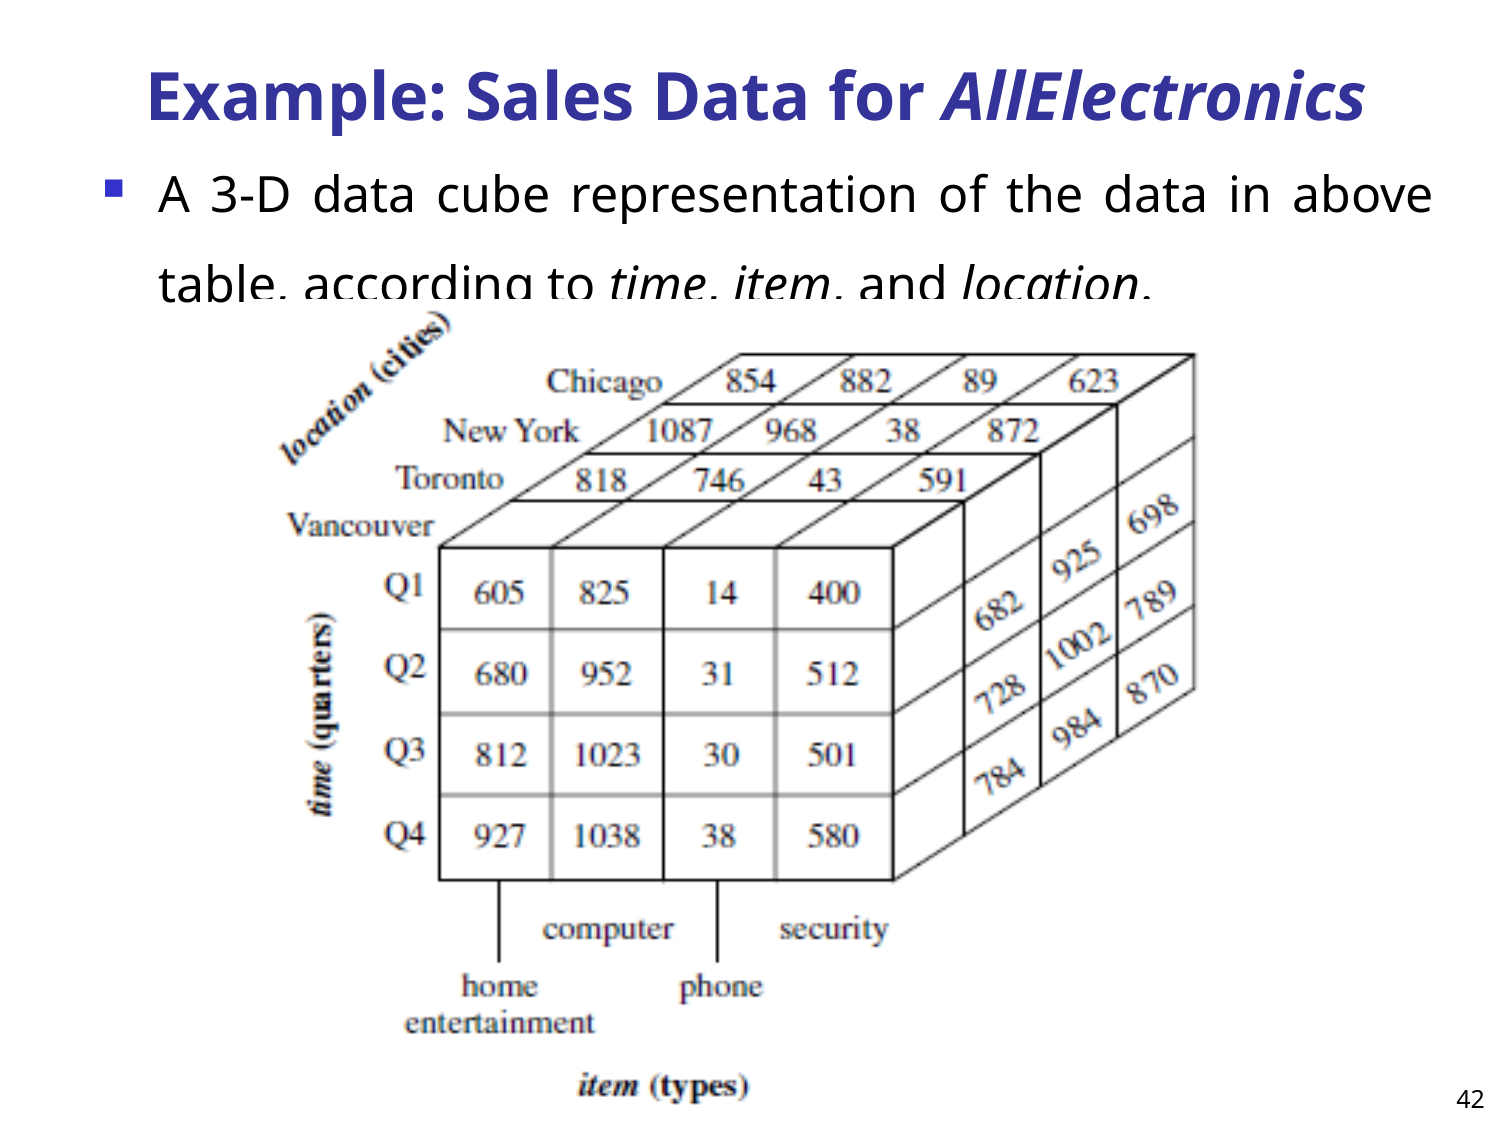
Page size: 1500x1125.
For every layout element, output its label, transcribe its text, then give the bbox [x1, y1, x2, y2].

list A 3-D data cube representation of the data in above table, according to time, item, and location. [87, 125, 1450, 960]
slide_number 42 [1187, 1049, 1500, 1125]
title Example: Sales Data for AllElectronics [37, 24, 1475, 163]
picture [249, 299, 1213, 1115]
